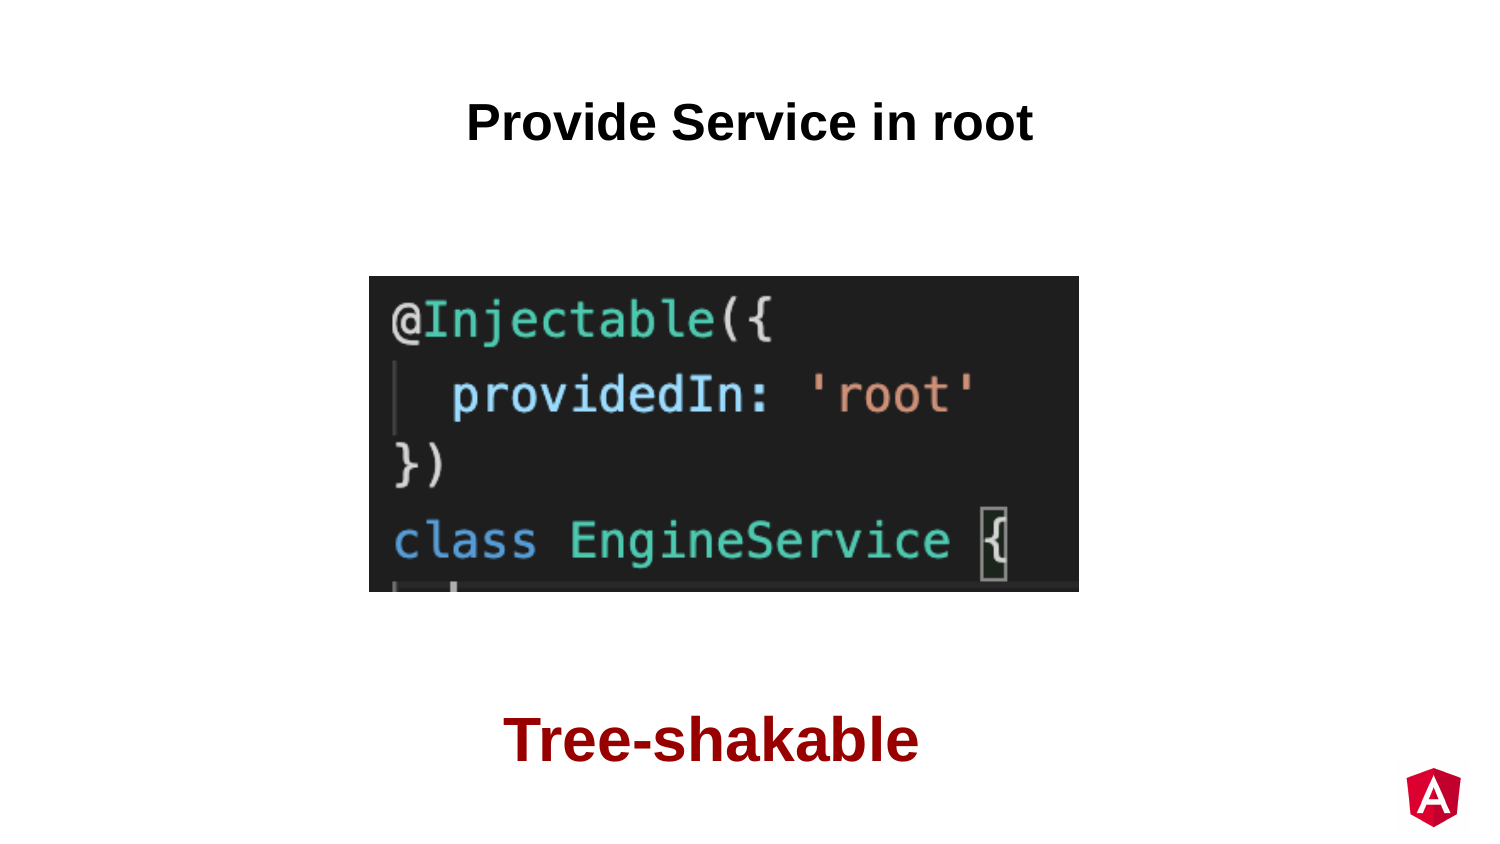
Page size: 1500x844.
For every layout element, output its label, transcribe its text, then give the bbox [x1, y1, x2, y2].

picture [1396, 759, 1471, 833]
title Provide Service in root [51, 72, 1449, 167]
picture [369, 276, 1079, 593]
text_box Tree-shakable [318, 683, 1106, 789]
